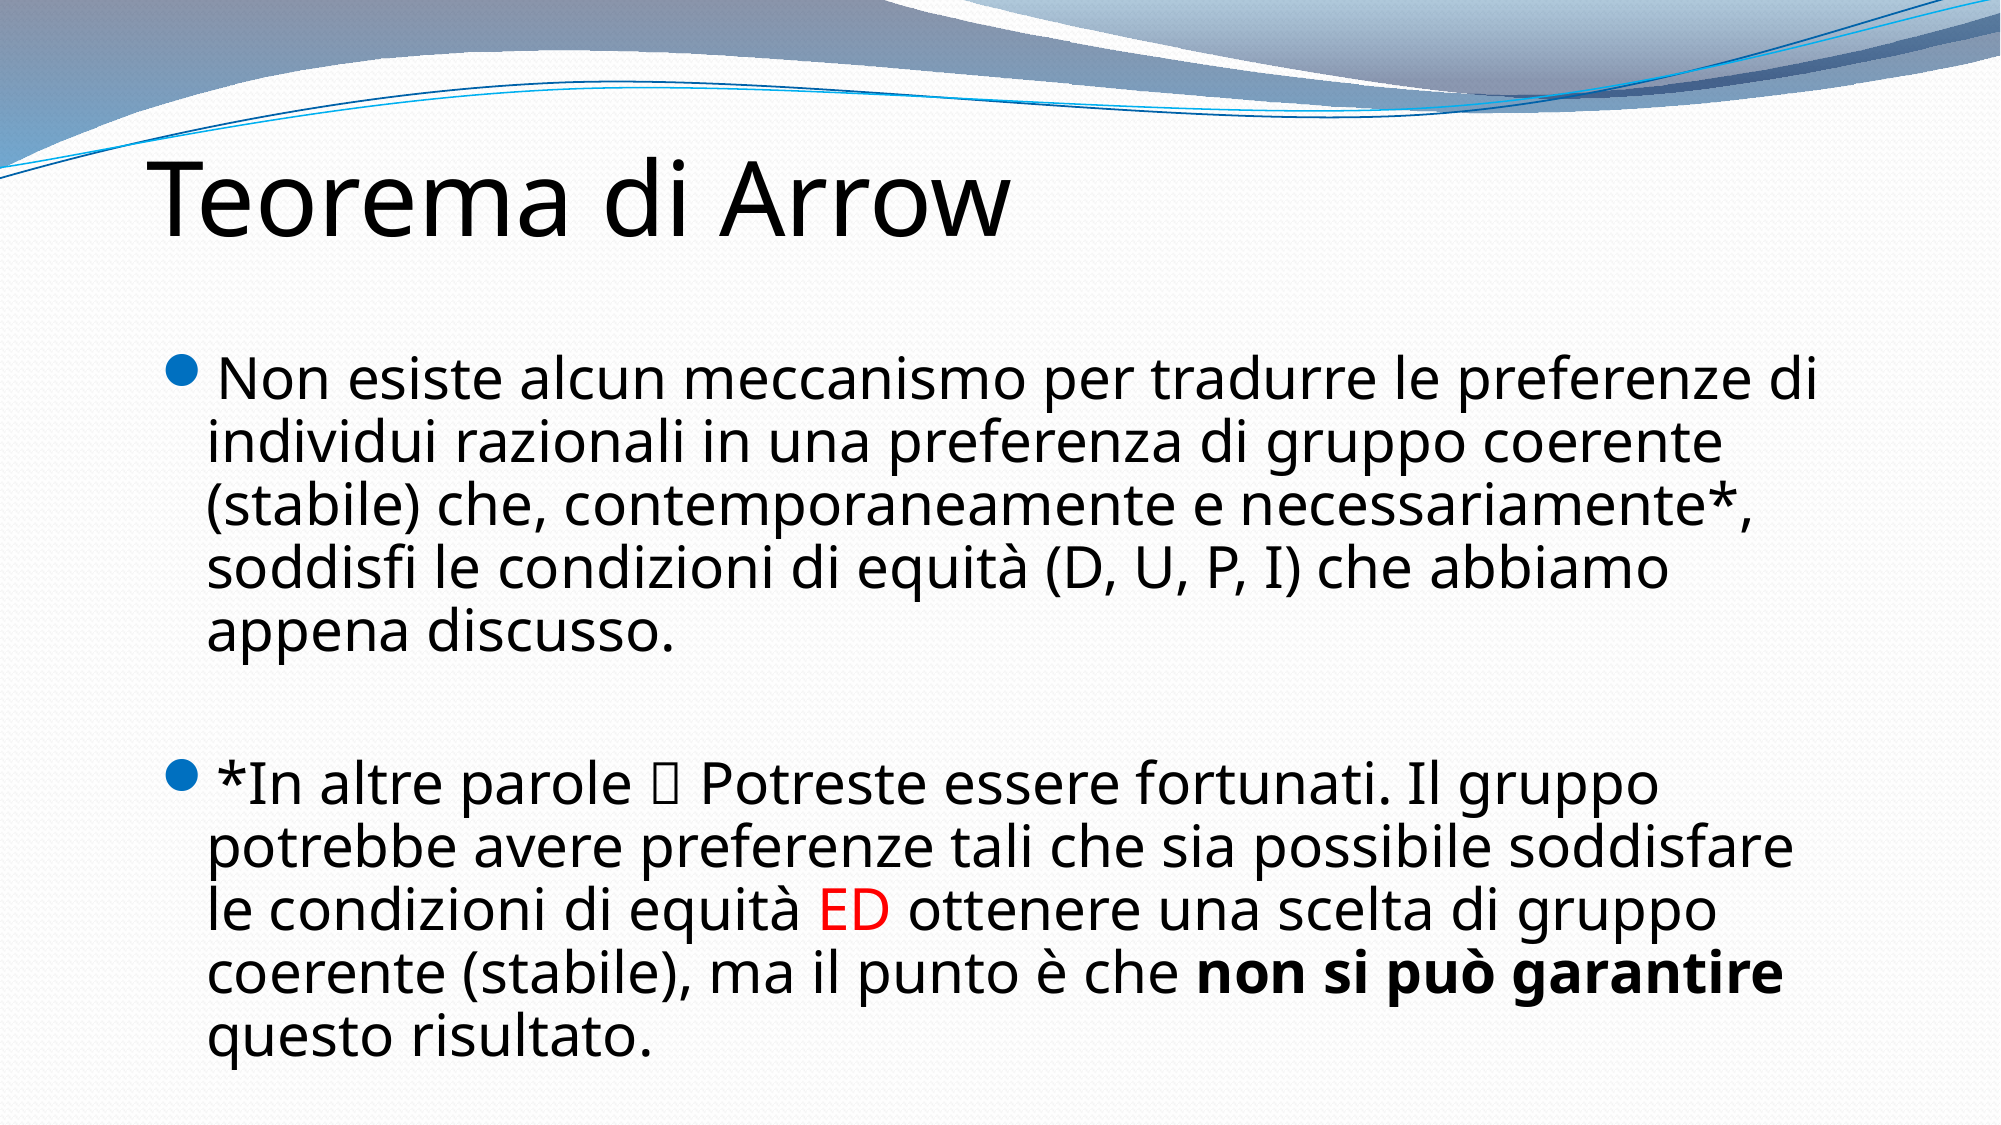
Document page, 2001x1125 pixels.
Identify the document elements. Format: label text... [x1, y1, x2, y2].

title Teorema di Arrow [146, 44, 1563, 258]
list Non esiste alcun meccanismo per tradurre le preferenze di individui razionali in una preferenza di gruppo coerente (stabile) che, contemporaneamente e necessariamente*, soddisfi le condizioni di equità (D, U, P, I) che abbiamo appena discusso. *In altre parole  Potreste essere fortunati. Il gruppo potrebbe avere preferenze tali che sia possibile soddisfare le condizioni di equità ED ottenere una scelta di gruppo coerente (stabile), ma il punto è che non si può garantire questo risultato. [146, 341, 1870, 1113]
